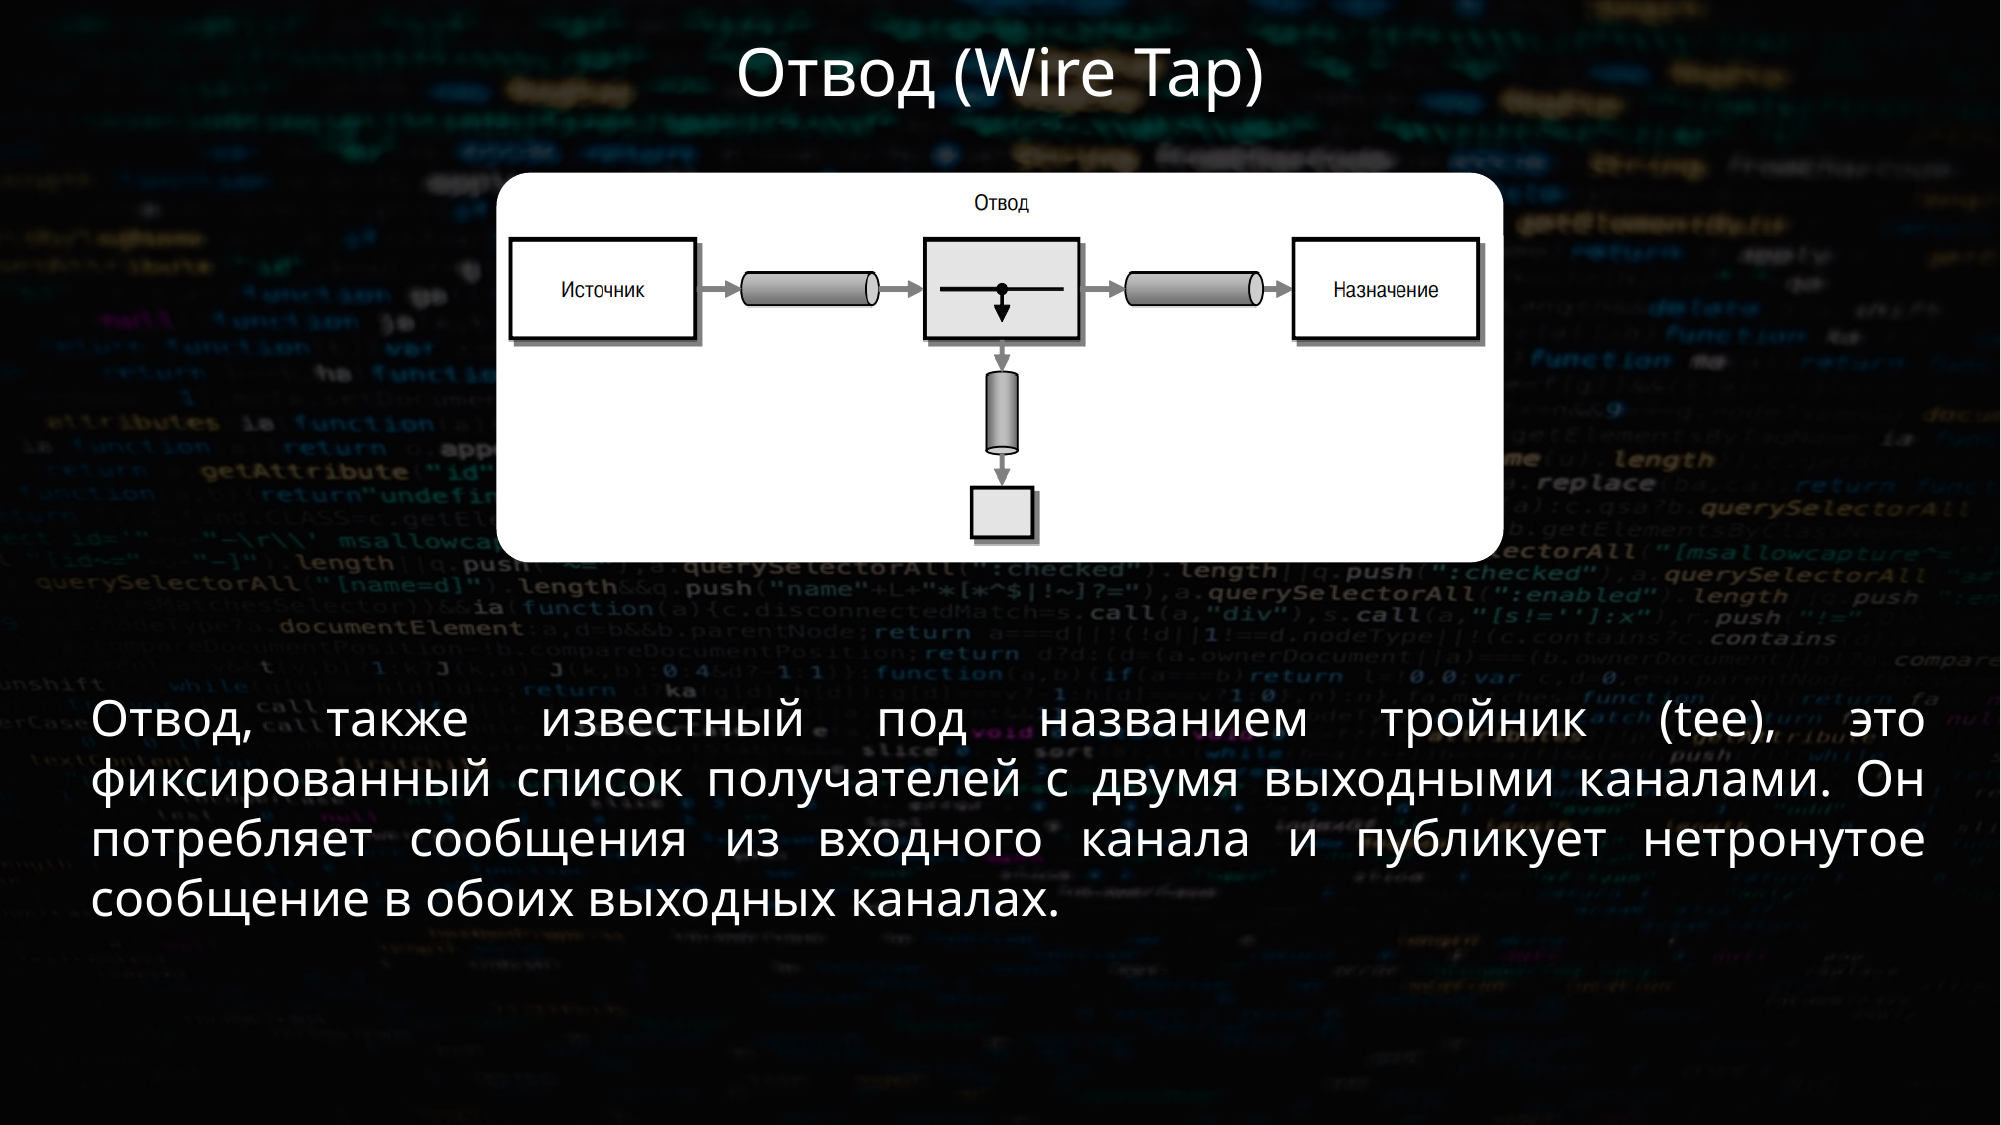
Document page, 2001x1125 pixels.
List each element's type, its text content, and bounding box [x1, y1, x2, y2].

text_box Отвод (Wire Tap) [720, 22, 1280, 117]
picture [0, 0, 2001, 1125]
text_box Отвод, также известный под названием тройник (tee), это фиксированный список получателей с двумя выходными каналами. Он потребляет сообщения из входного канала и публикует нетронутое сообщение в обоих выходных каналах. [75, 679, 1943, 934]
